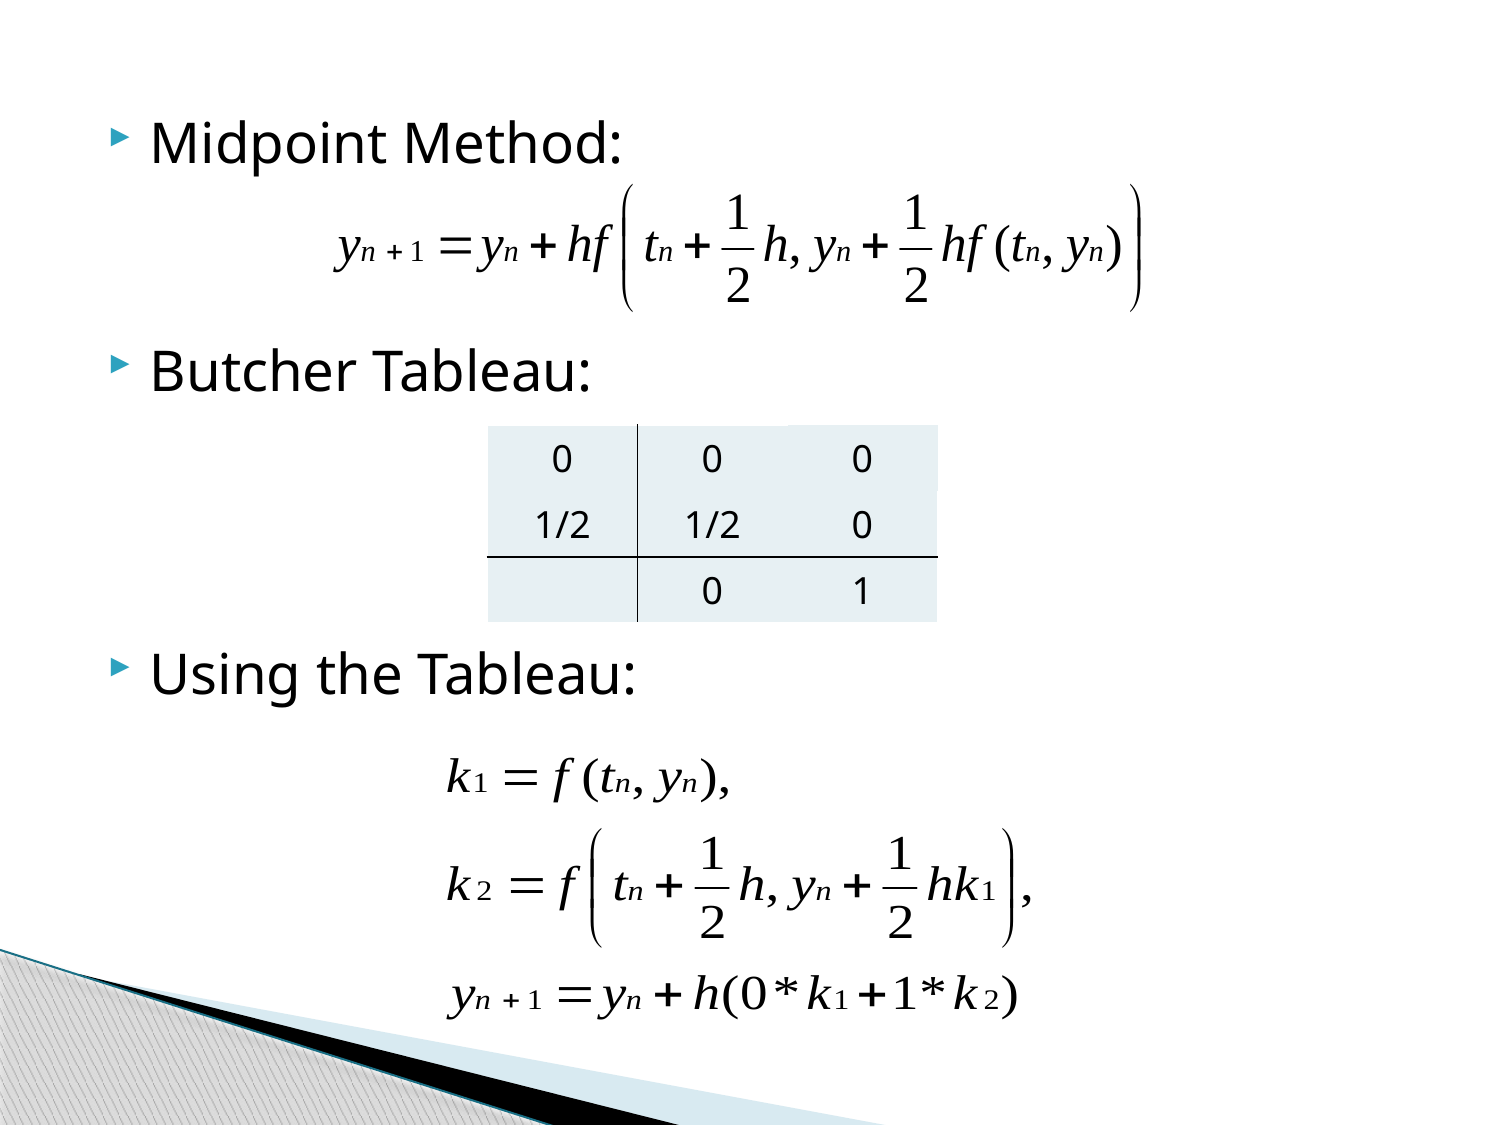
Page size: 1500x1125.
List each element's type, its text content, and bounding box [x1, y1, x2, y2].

list Midpoint Method: Butcher Tableau: Using the Tableau: [75, 99, 1425, 986]
table_cell [488, 558, 637, 622]
table_header 0 [488, 426, 637, 491]
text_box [324, 174, 1157, 324]
table_cell 1 [788, 558, 937, 622]
title [75, 999, 1425, 1125]
table_header 0 [788, 425, 938, 491]
table_cell 0 [638, 558, 788, 622]
table_cell 1/2 [488, 491, 637, 556]
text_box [437, 749, 1044, 1031]
table_header 0 [638, 426, 788, 491]
table_cell 1/2 [638, 491, 788, 556]
table_cell 0 [788, 491, 937, 556]
